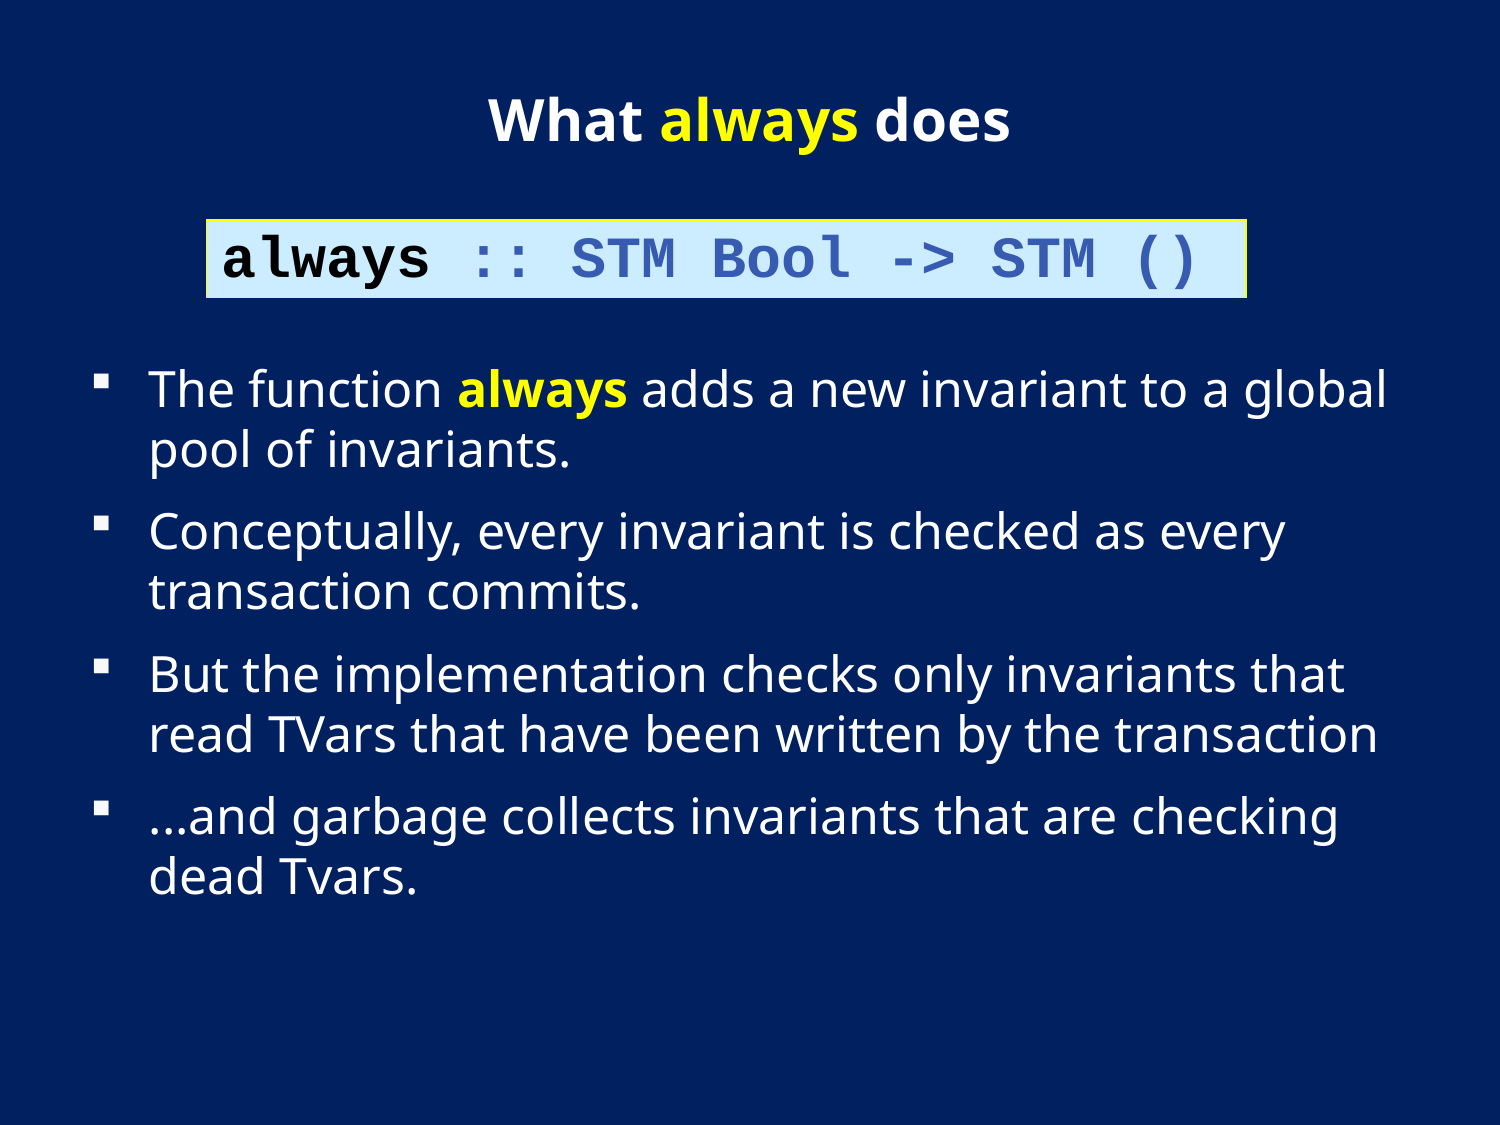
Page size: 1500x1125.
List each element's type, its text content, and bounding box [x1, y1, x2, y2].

list The function always adds a new invariant to a global pool of invariants. Conceptually, every invariant is checked as every transaction commits. But the implementation checks only invariants that read TVars that have been written by the transaction ...and garbage collects invariants that are checking dead Tvars. [75, 350, 1425, 1083]
text_box always :: STM Bool -> STM () [206, 219, 1247, 298]
title What always does [75, 24, 1425, 212]
